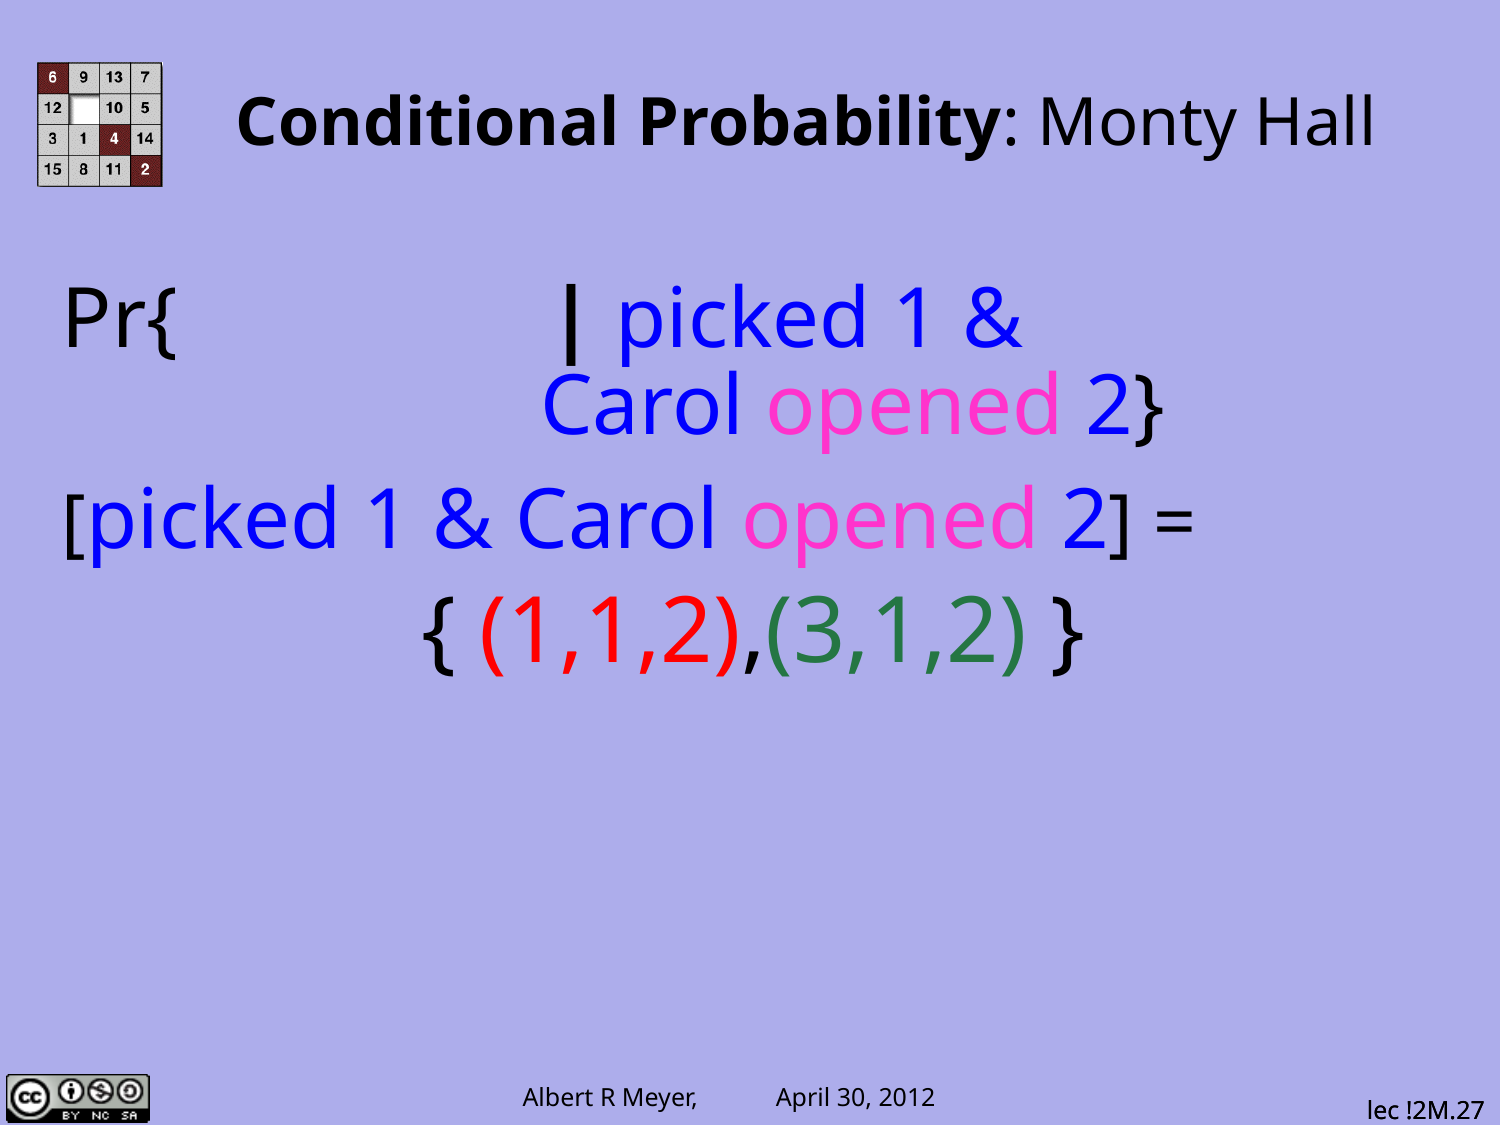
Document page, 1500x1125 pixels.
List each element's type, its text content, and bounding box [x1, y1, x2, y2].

list Pr{ | picked 1 & Carol opened 2} [picked 1 & Carol opened 2] = { (1,1,2),(3,1,2) } [46, 283, 1460, 771]
picture [6, 1074, 150, 1123]
picture [37, 62, 163, 187]
text_box lec !2M.27 [1262, 1087, 1500, 1125]
title Conditional Probability: Monty Hall [212, 37, 1401, 201]
